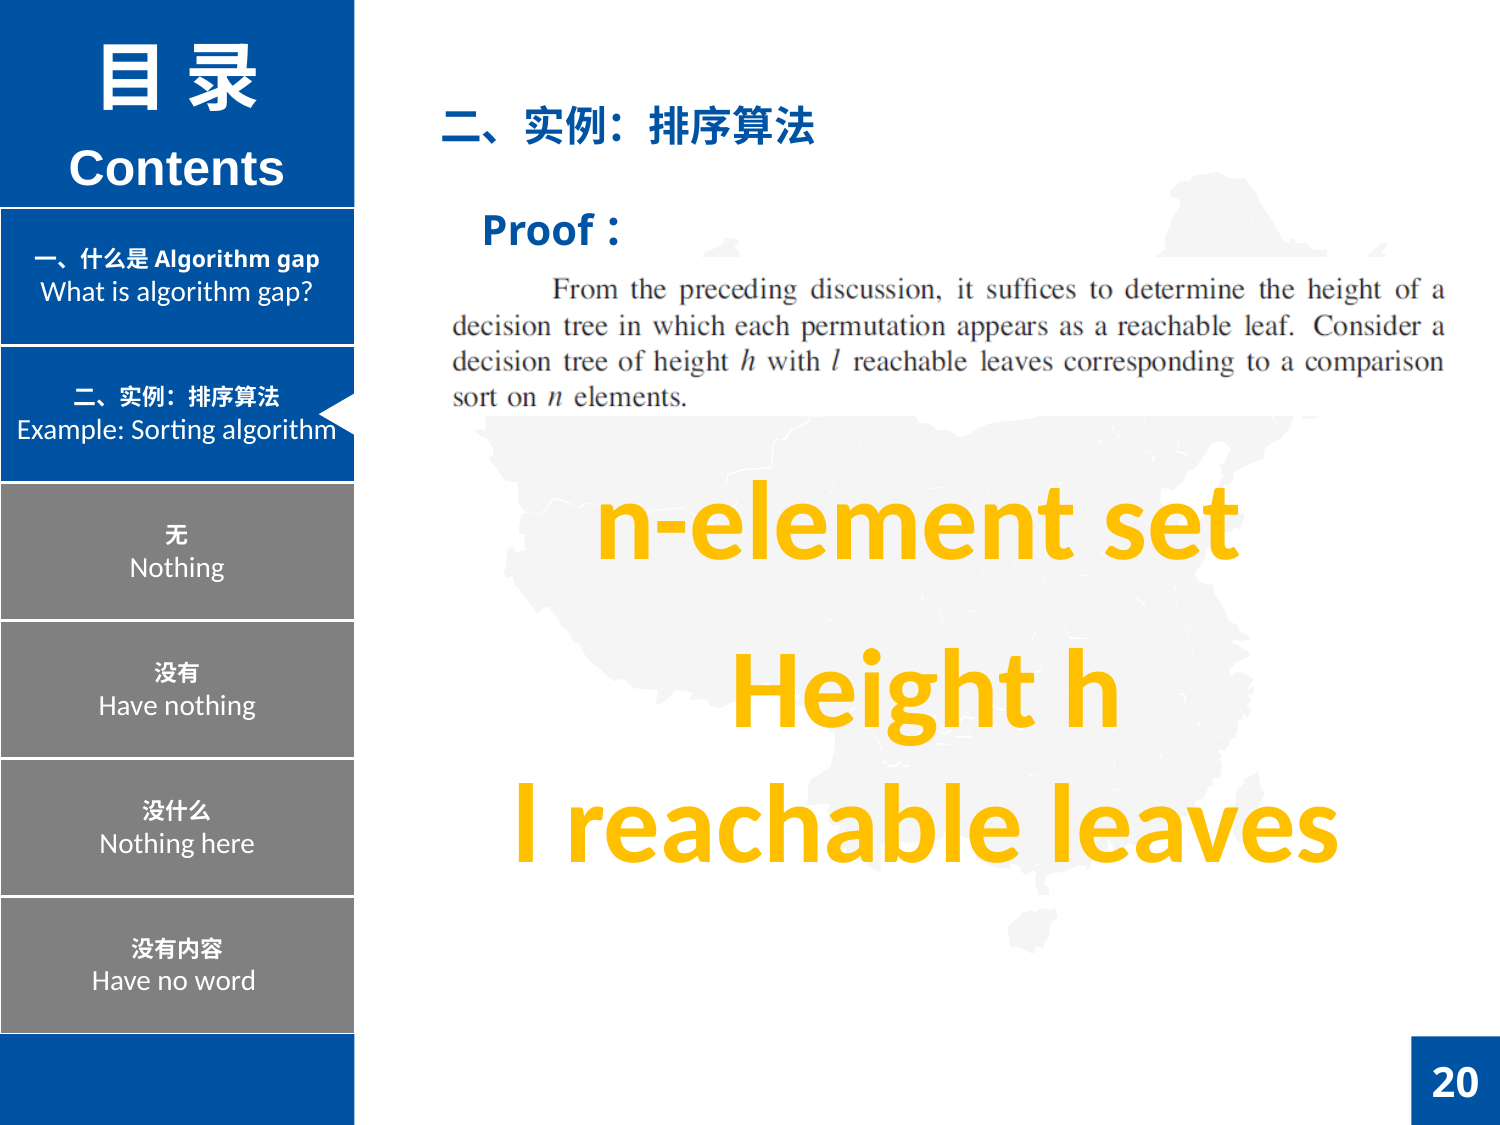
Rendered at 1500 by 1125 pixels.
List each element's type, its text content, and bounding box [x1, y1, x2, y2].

text_box 没有 Have nothing [0, 621, 355, 758]
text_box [444, 257, 1456, 416]
text_box Proof： [481, 203, 1380, 254]
text_box 二、实例：排序算法 Example: Sorting algorithm [0, 345, 355, 483]
text_box 一、什么是Algorithm gap What is algorithm gap? [0, 207, 355, 345]
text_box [17, 21, 337, 204]
text_box [316, 391, 356, 437]
text_box 没什么 Nothing here [0, 759, 355, 896]
text_box Height h l reachable leaves [496, 607, 1357, 893]
text_box 20 [1411, 1036, 1500, 1125]
text_box 没有内容 Have no word [0, 897, 355, 1034]
text_box [0, 0, 355, 207]
text_box 无 Nothing [0, 483, 355, 621]
text_box n-element set [579, 439, 1258, 590]
text_box 二、实例：排序算法 [425, 92, 1312, 158]
text_box [0, 1034, 355, 1125]
